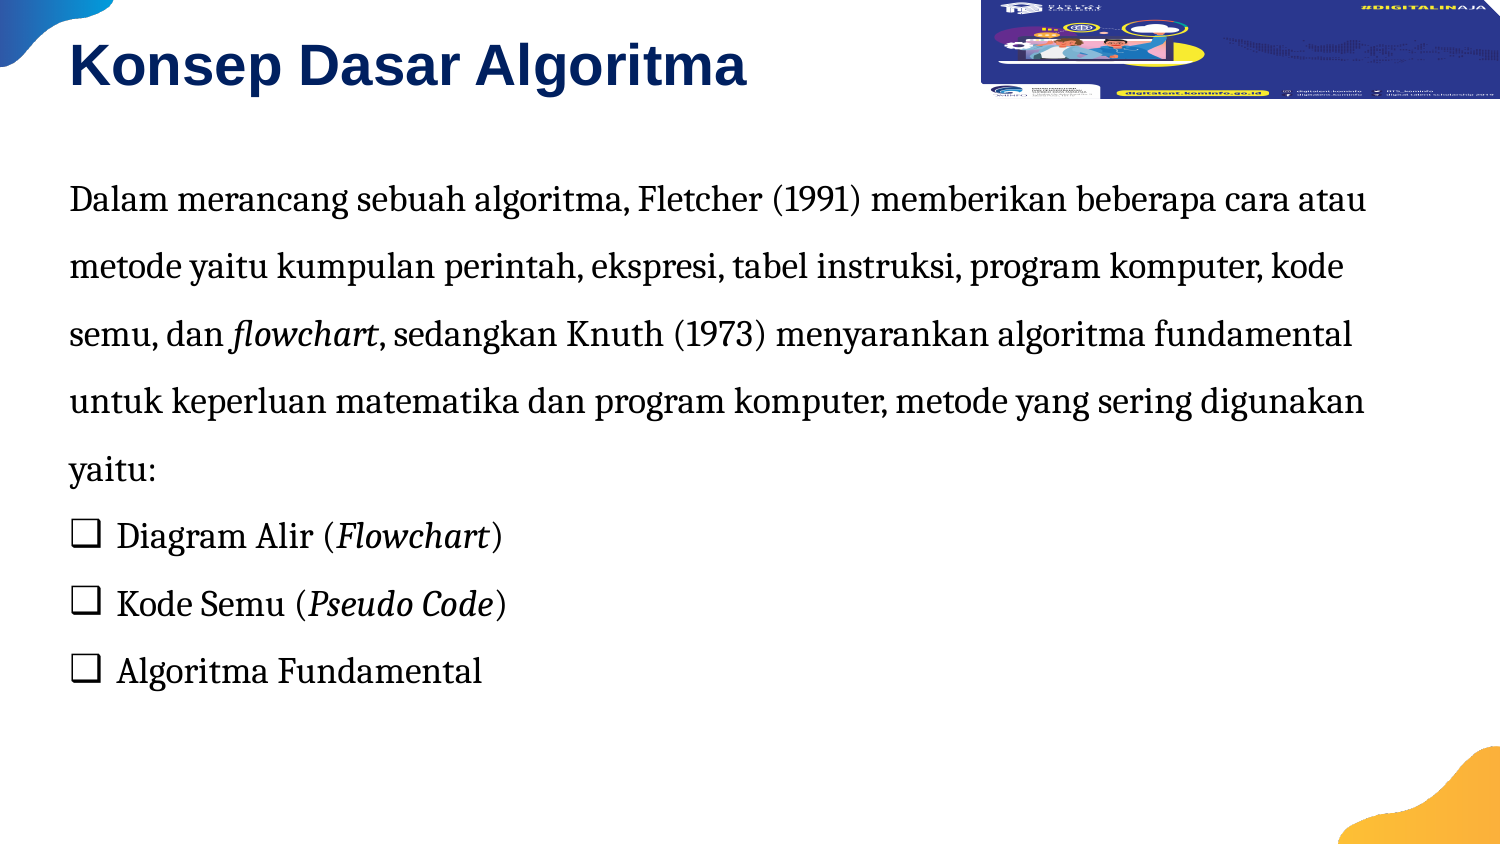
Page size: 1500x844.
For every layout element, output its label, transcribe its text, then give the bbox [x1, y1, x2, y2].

text_box Dalam merancang sebuah algoritma, Fletcher (1991) memberikan beberapa cara atau metode yaitu kumpulan perintah, ekspresi, tabel instruksi, program komputer, kode semu, dan flowchart, sedangkan Knuth (1973) menyarankan algoritma fundamental untuk keperluan matematika dan program komputer, metode yang sering digunakan yaitu: Diagram Alir (Flowchart) Kode Semu (Pseudo Code) Algoritma Fundamental [54, 143, 1443, 844]
picture [1335, 738, 1500, 844]
picture [0, 0, 115, 73]
text_box Konsep Dasar Algoritma [54, 19, 977, 105]
picture [980, 0, 1500, 100]
